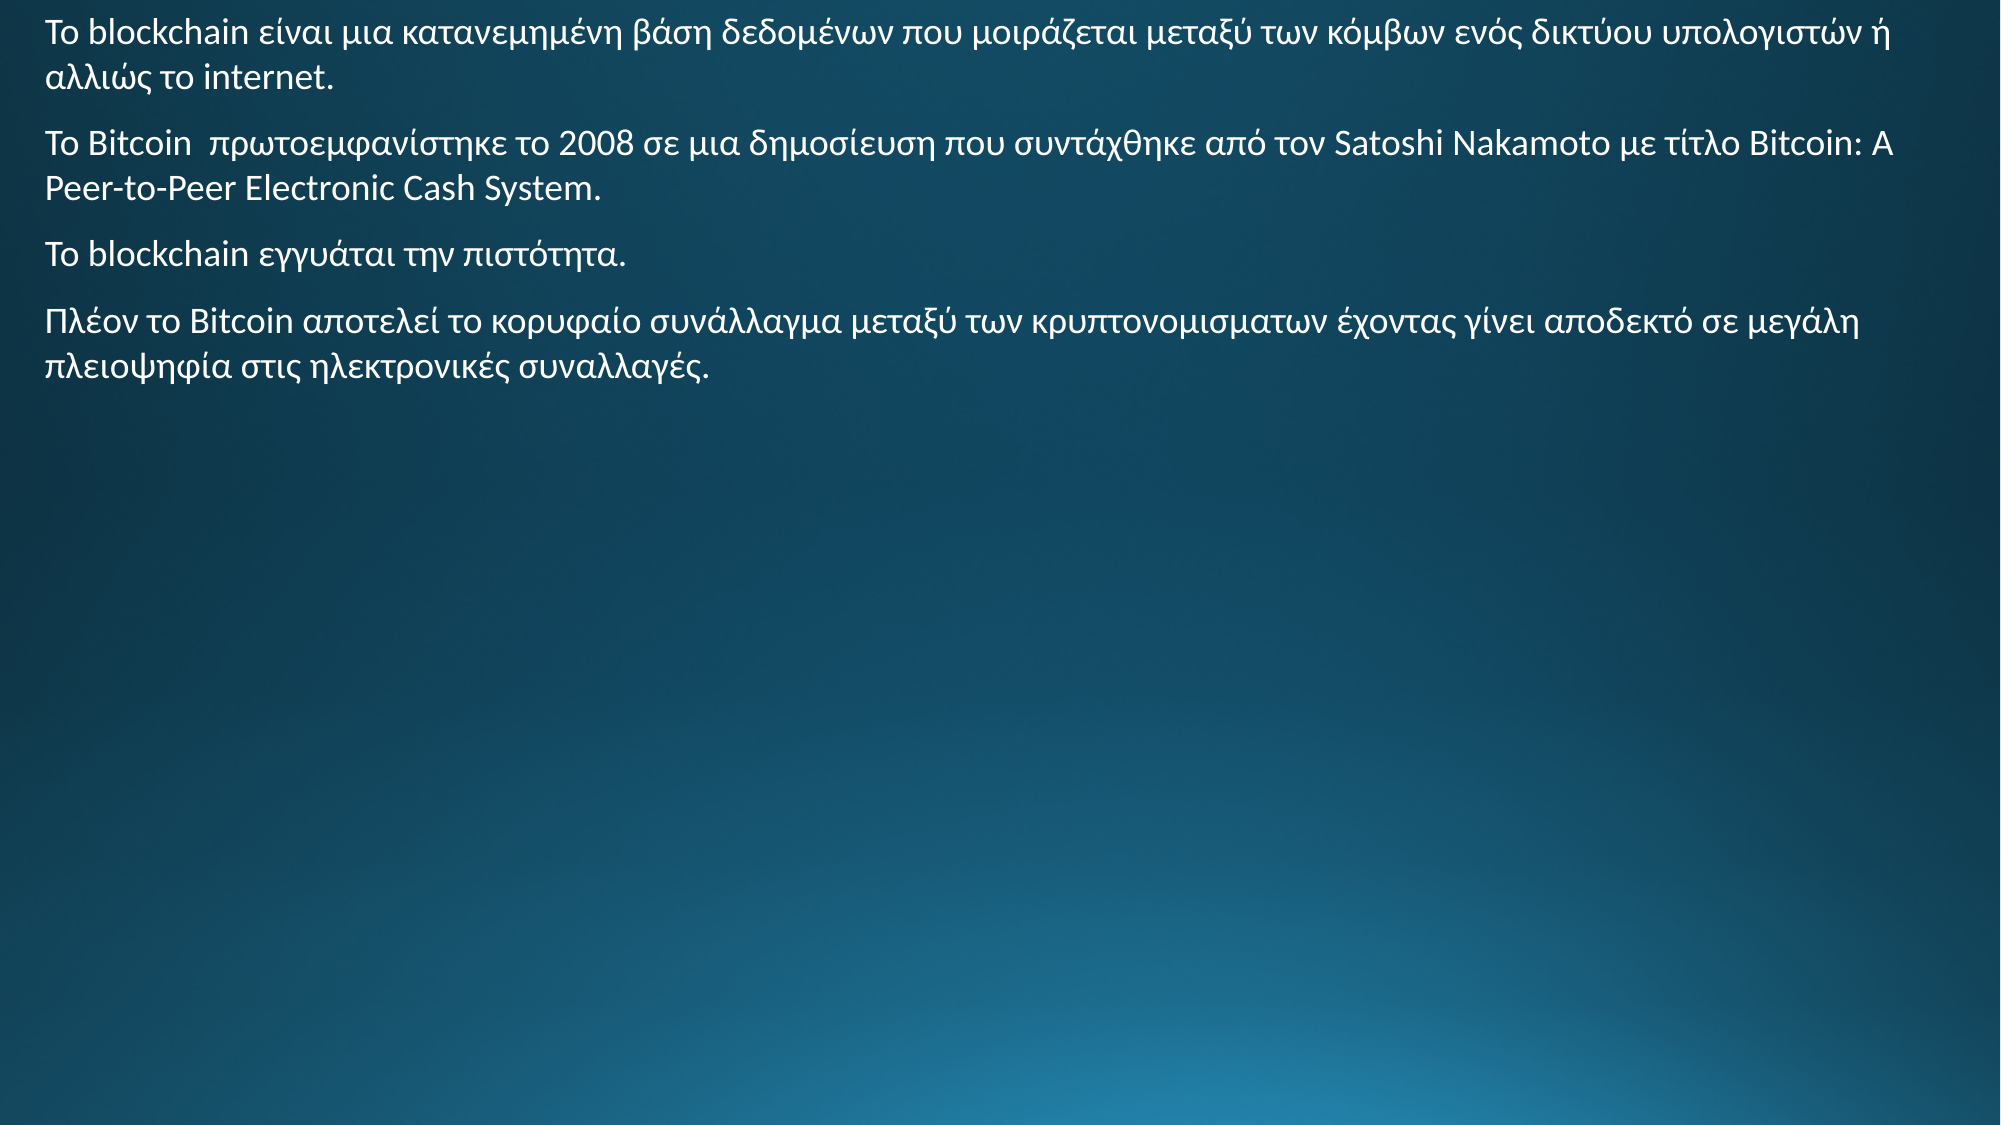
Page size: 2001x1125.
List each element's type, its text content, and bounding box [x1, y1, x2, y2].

text_box Το blockchain εγγυάται την πιστότητα. [29, 221, 1980, 281]
picture [0, 0, 2001, 1125]
text_box Πλέον το Bitcoin αποτελεί το κορυφαίο συνάλλαγμα μεταξύ των κρυπτονομισματων έχοντας γίνει αποδεκτό σε μεγάλη πλειοψηφία στις ηλεκτρονικές συναλλαγές. [29, 288, 1980, 392]
text_box Το blockchain είναι μια κατανεμημένη βάση δεδομένων που μοιράζεται μεταξύ των κόμβων ενός δικτύου υπολογιστών ή αλλιώς το internet. [29, 0, 1980, 103]
text_box Το Bitcoin πρωτοεμφανίστηκε το 2008 σε μια δημοσίευση που συντάχθηκε από τον Satoshi Nakamoto με τίτλο Bitcoin: A Peer-to-Peer Electronic Cash System. [29, 110, 1980, 214]
